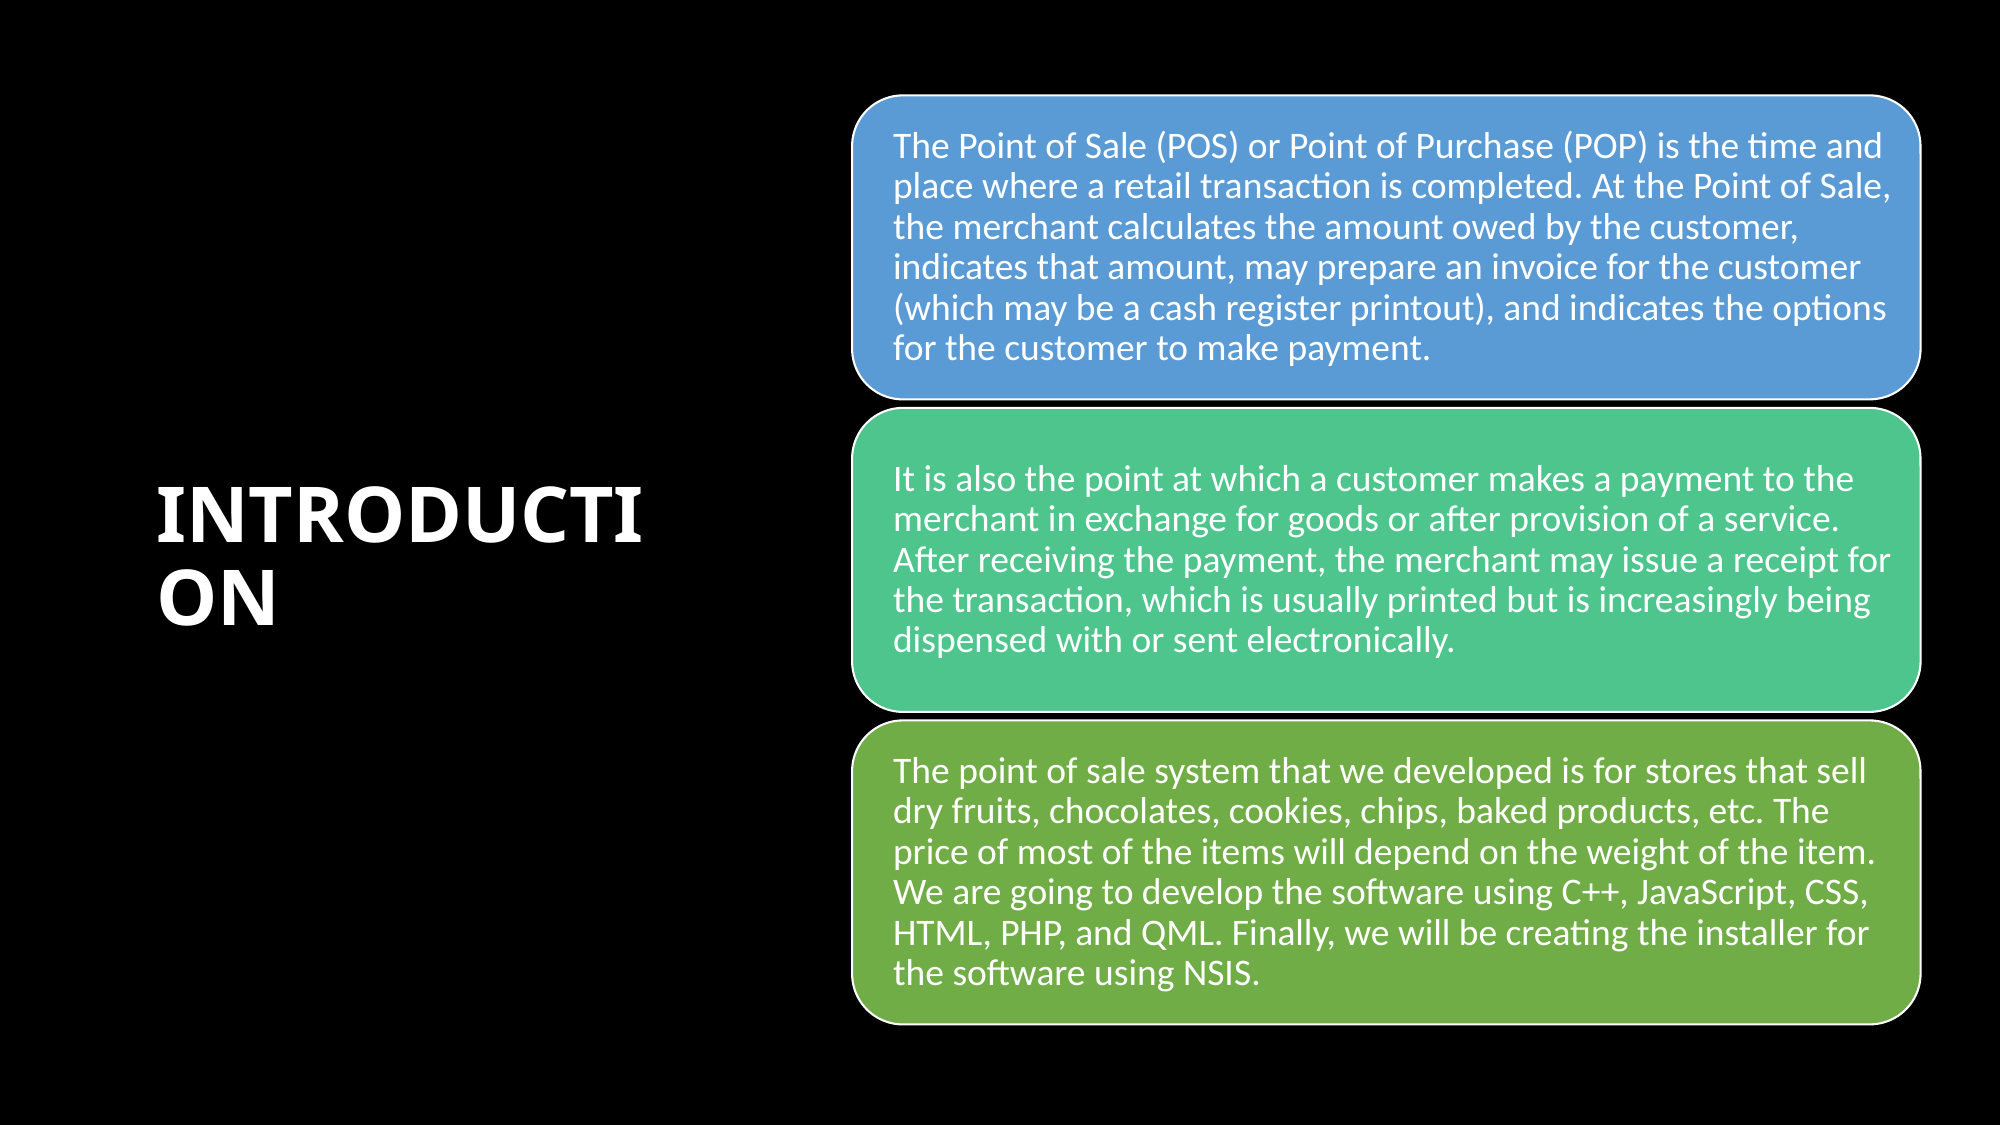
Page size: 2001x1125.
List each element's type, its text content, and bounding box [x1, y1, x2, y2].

title INTRODUCTION [141, 166, 702, 953]
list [852, 77, 1921, 1043]
